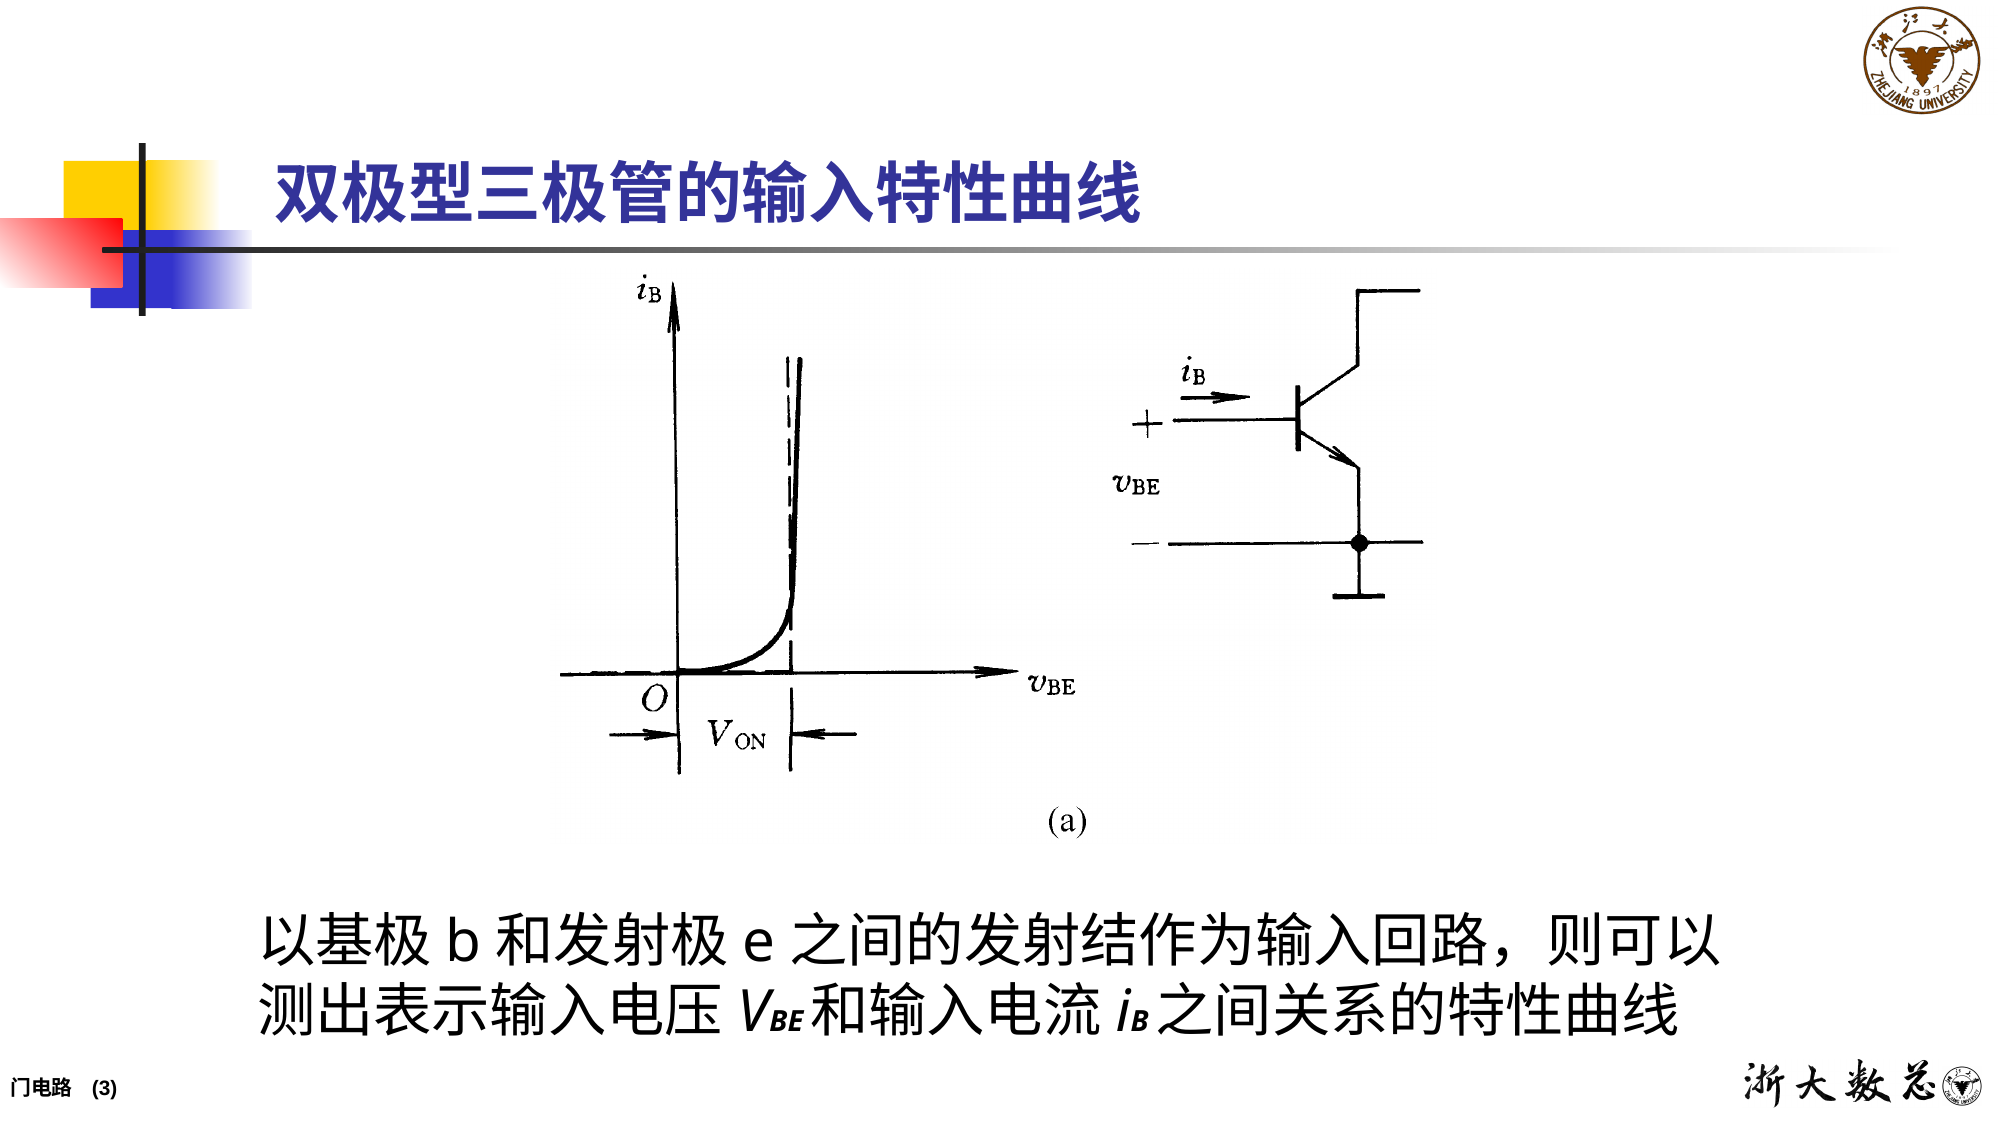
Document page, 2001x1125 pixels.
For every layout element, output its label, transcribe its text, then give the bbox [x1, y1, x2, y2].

title 双极型三极管的输入特性曲线 [259, 125, 1777, 238]
text_box 以基极b和发射极e之间的发射结作为输入回路，则可以测出表示输入电压VBE和输入电流iB之间关系的特性曲线 [242, 895, 1748, 1051]
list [550, 268, 1437, 844]
picture [1862, 6, 1998, 115]
